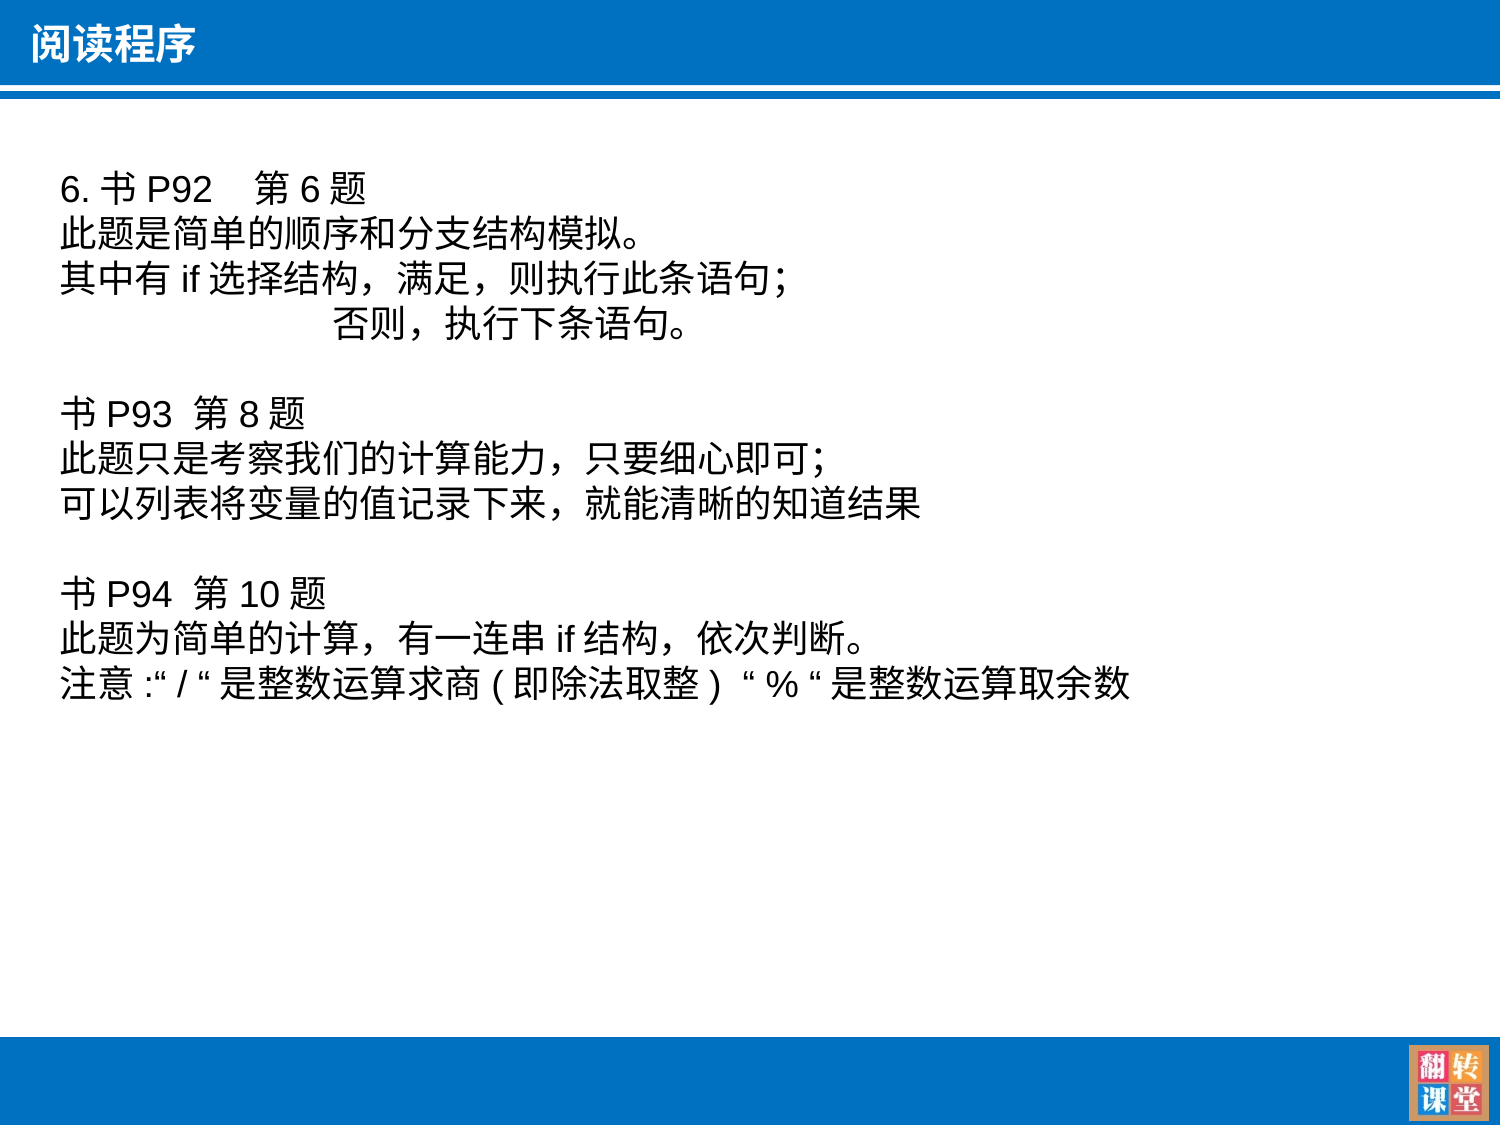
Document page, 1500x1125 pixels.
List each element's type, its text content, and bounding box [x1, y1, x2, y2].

text_box [0, 0, 1500, 86]
text_box 阅读程序 [15, 10, 776, 76]
text_box [0, 91, 1500, 99]
text_box [0, 1036, 1500, 1125]
picture [1409, 1045, 1489, 1121]
text_box 6.书P92 第6题 此题是简单的顺序和分支结构模拟。 其中有if选择结构，满足，则执行此条语句； 否则，执行下条语句。 书P93 第8题 此题只是考察我们的计算能力，只要细心即可； 可以列表将变量的值记录下来，就能清晰的知道结果 书P94 第10题 此题为简单的计算，有一连串if结构，依次判断。 注意:“ / “是整数运算求商(即除法取整) “ % “是整数运算取余数 [45, 157, 1384, 713]
